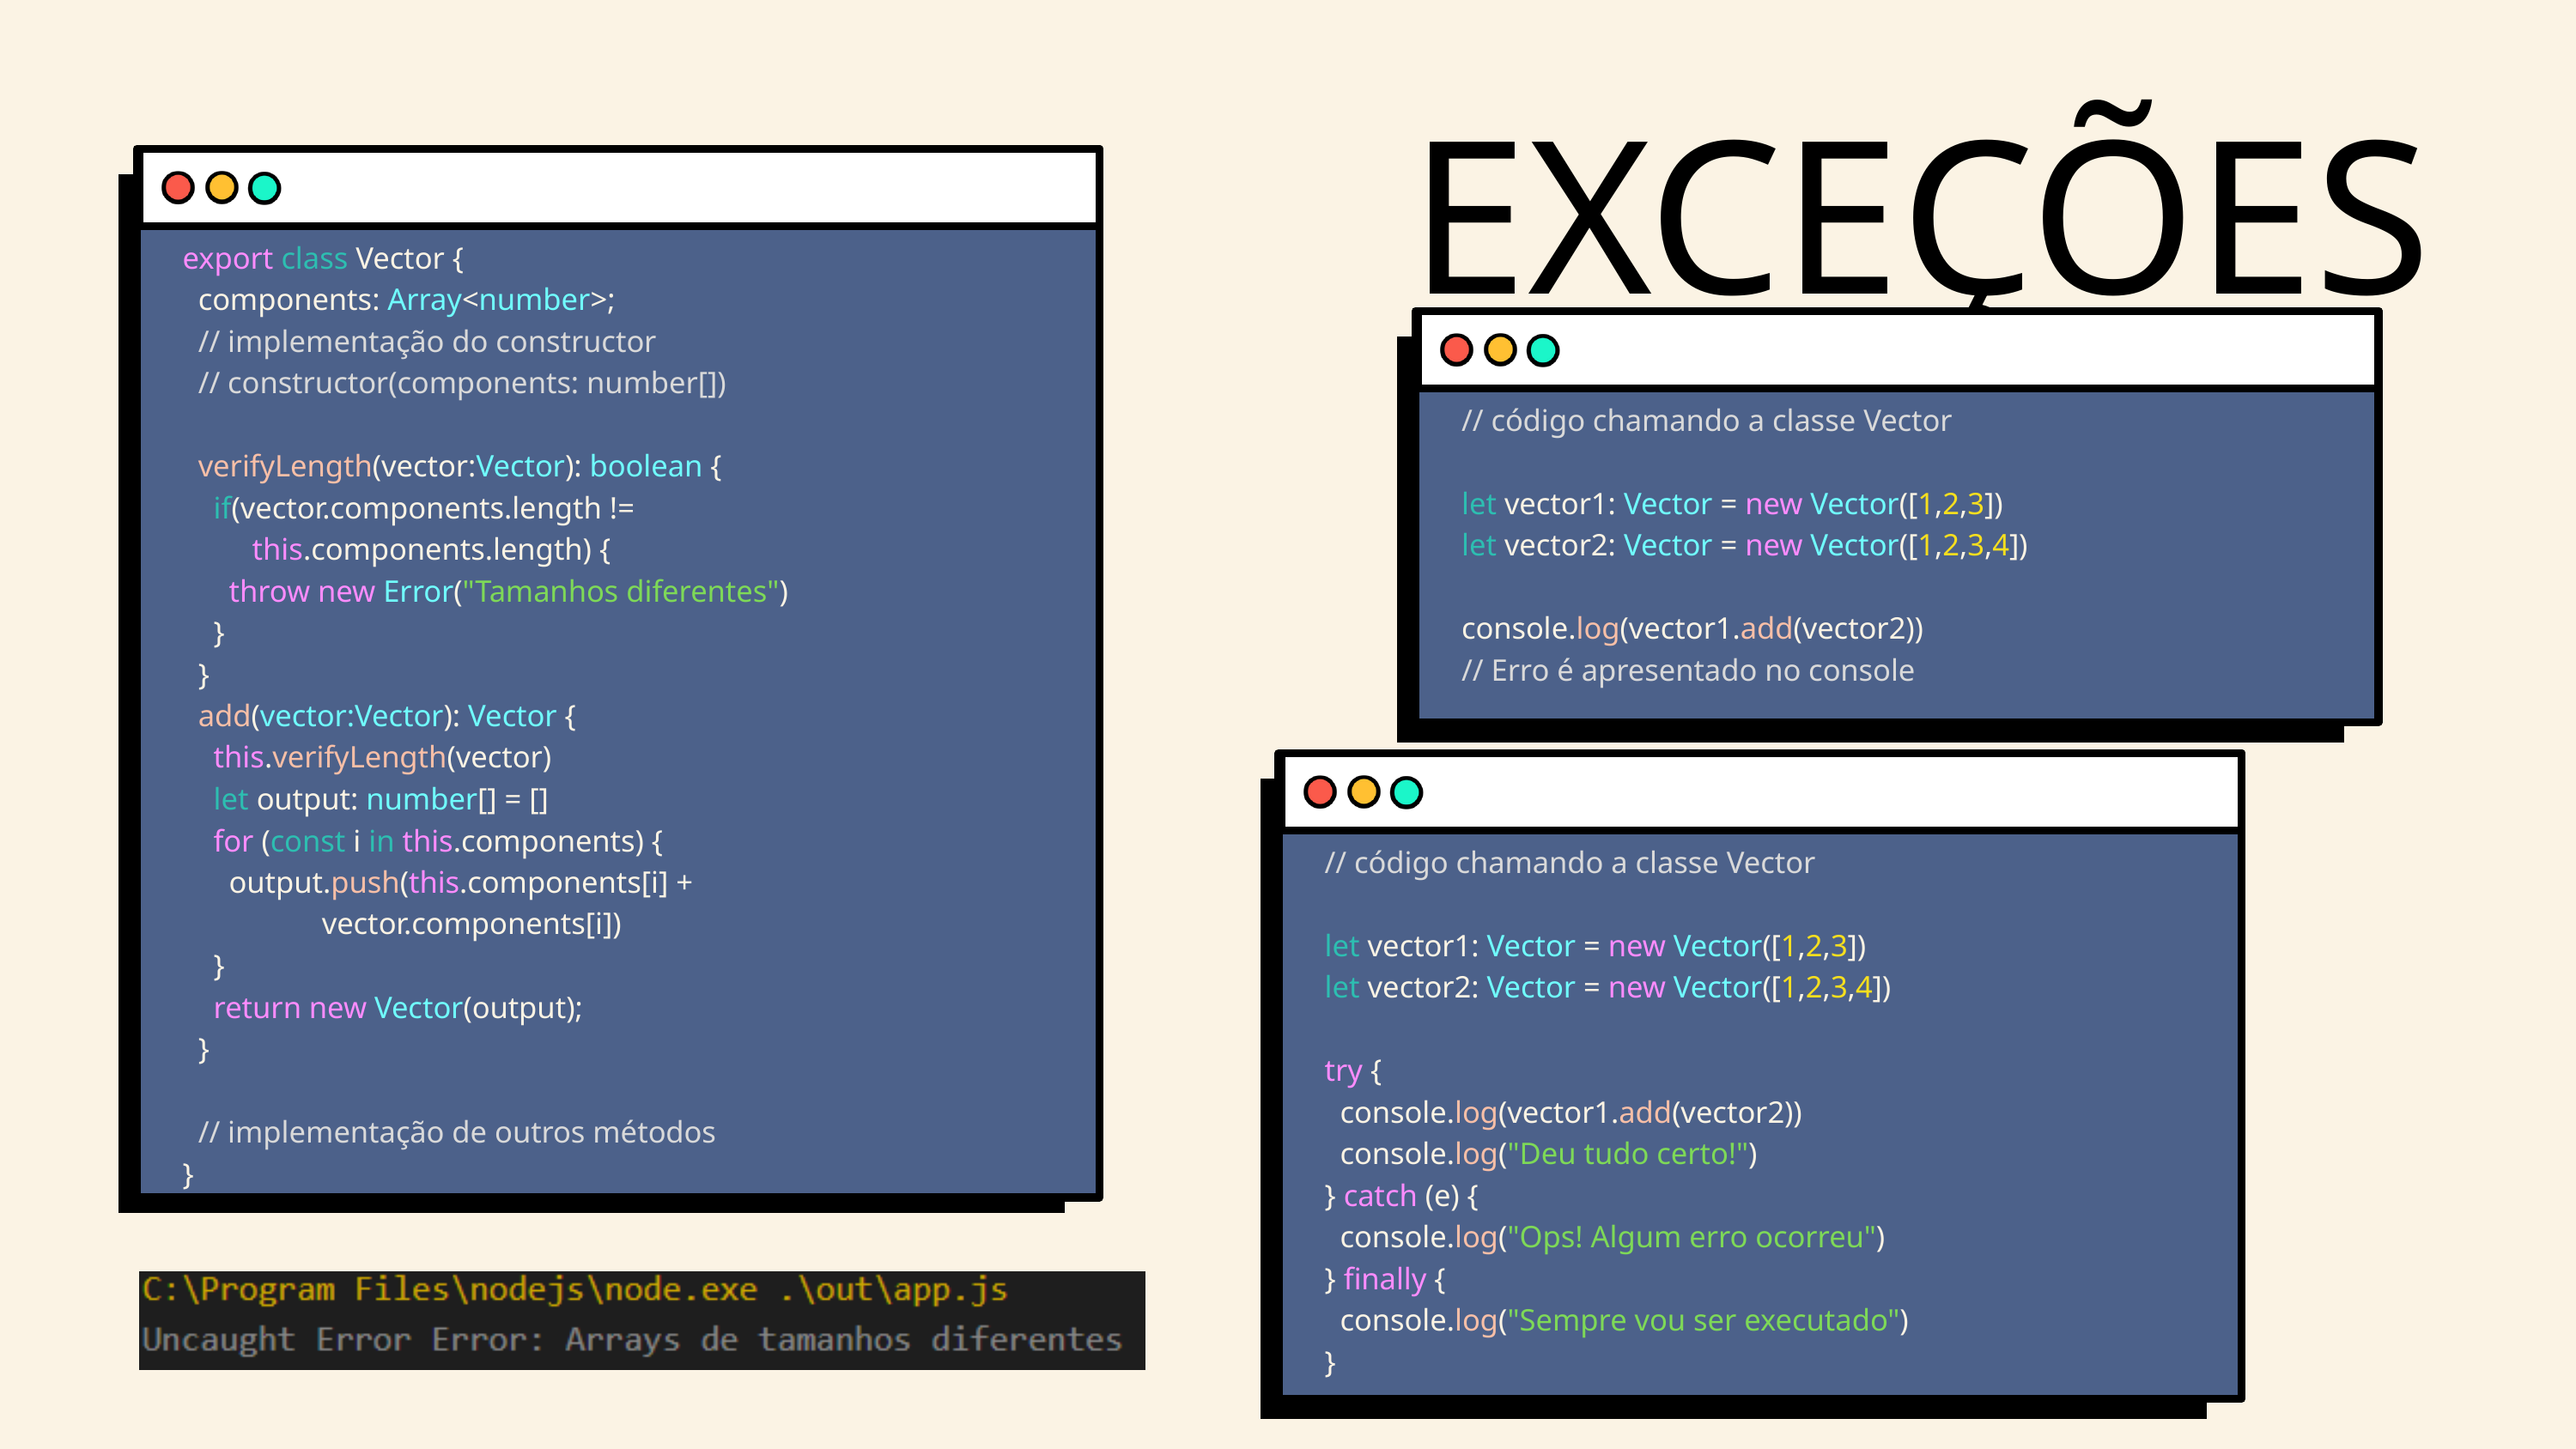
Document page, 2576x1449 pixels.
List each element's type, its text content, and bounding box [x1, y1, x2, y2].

picture [1300, 771, 1425, 813]
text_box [1278, 835, 2242, 1399]
text_box EXCEÇÕES [1358, 123, 2432, 336]
picture [158, 167, 283, 209]
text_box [1418, 311, 2379, 389]
picture [139, 1271, 1146, 1370]
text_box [139, 149, 1100, 227]
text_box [118, 174, 1066, 1214]
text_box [1396, 336, 2344, 743]
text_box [137, 231, 1100, 1198]
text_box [1415, 393, 2379, 723]
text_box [1280, 753, 2242, 831]
picture [1437, 329, 1562, 371]
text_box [1260, 779, 2208, 1420]
